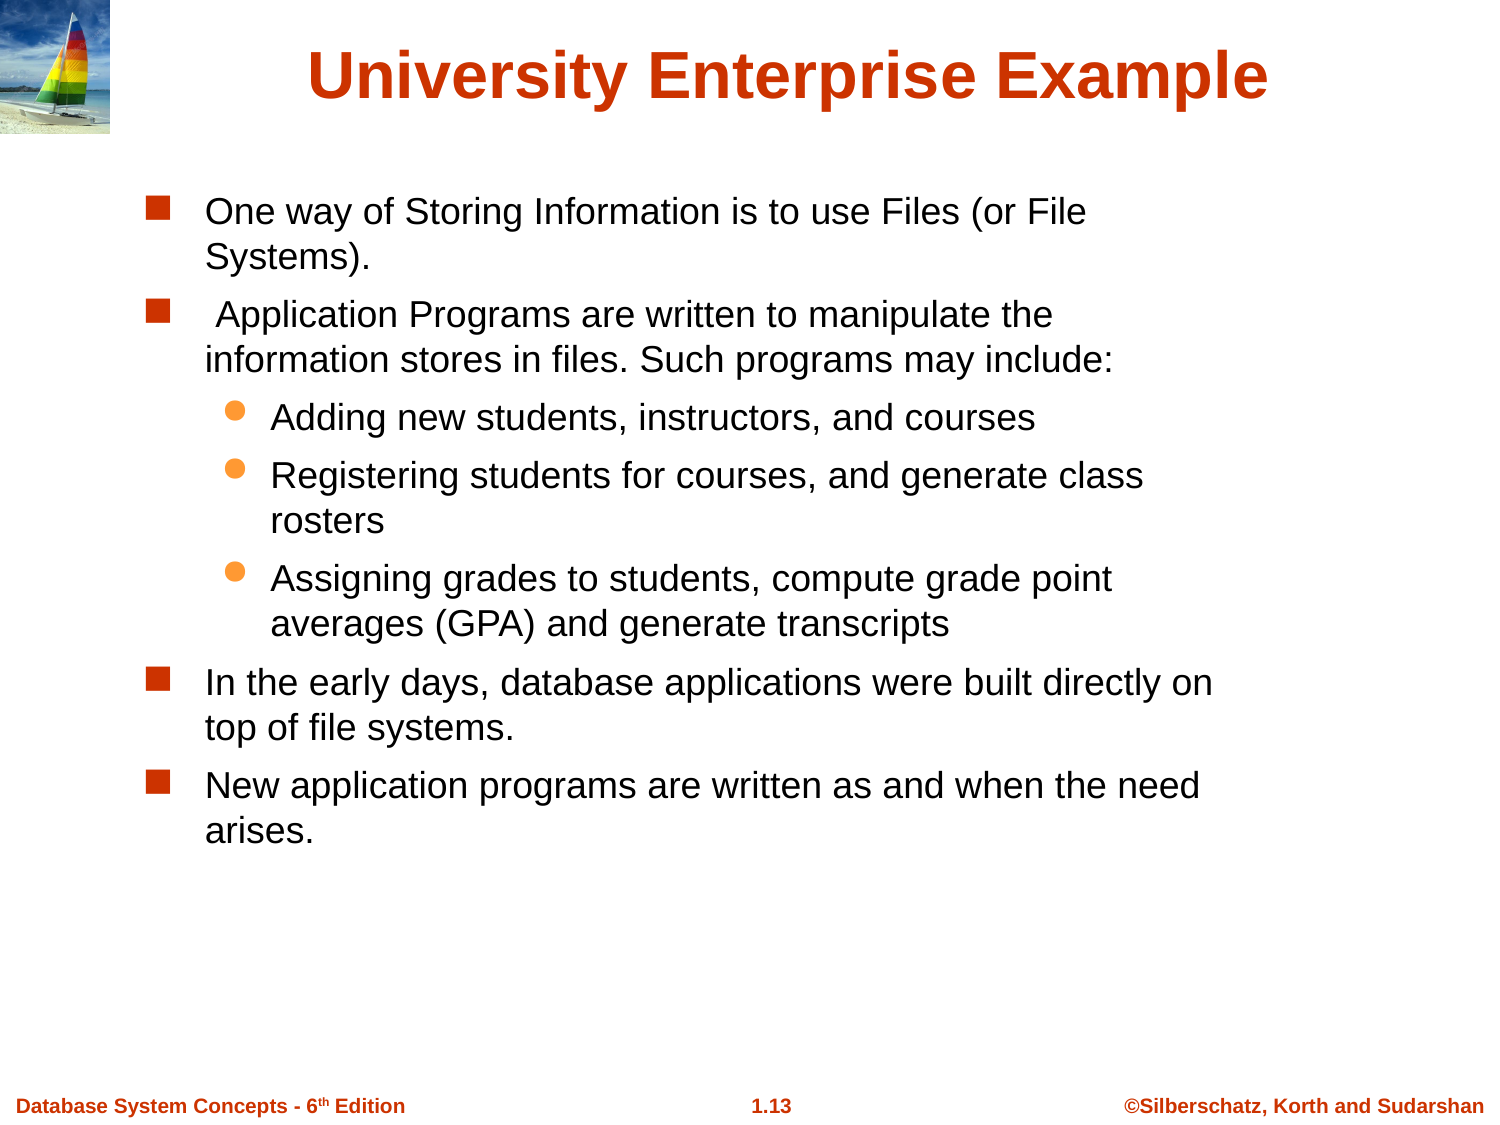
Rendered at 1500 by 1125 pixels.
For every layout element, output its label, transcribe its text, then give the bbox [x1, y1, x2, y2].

list One way of Storing Information is to use Files (or File Systems). Application Programs are written to manipulate the information stores in files. Such programs may include: Adding new students, instructors, and courses Registering students for courses, and generate class rosters Assigning grades to students, compute grade point averages (GPA) and generate transcripts In the early days, database applications were built directly on top of file systems. New application programs are written as and when the need arises. [133, 179, 1253, 984]
title University Enterprise Example [125, 18, 1452, 120]
picture [0, 0, 110, 134]
